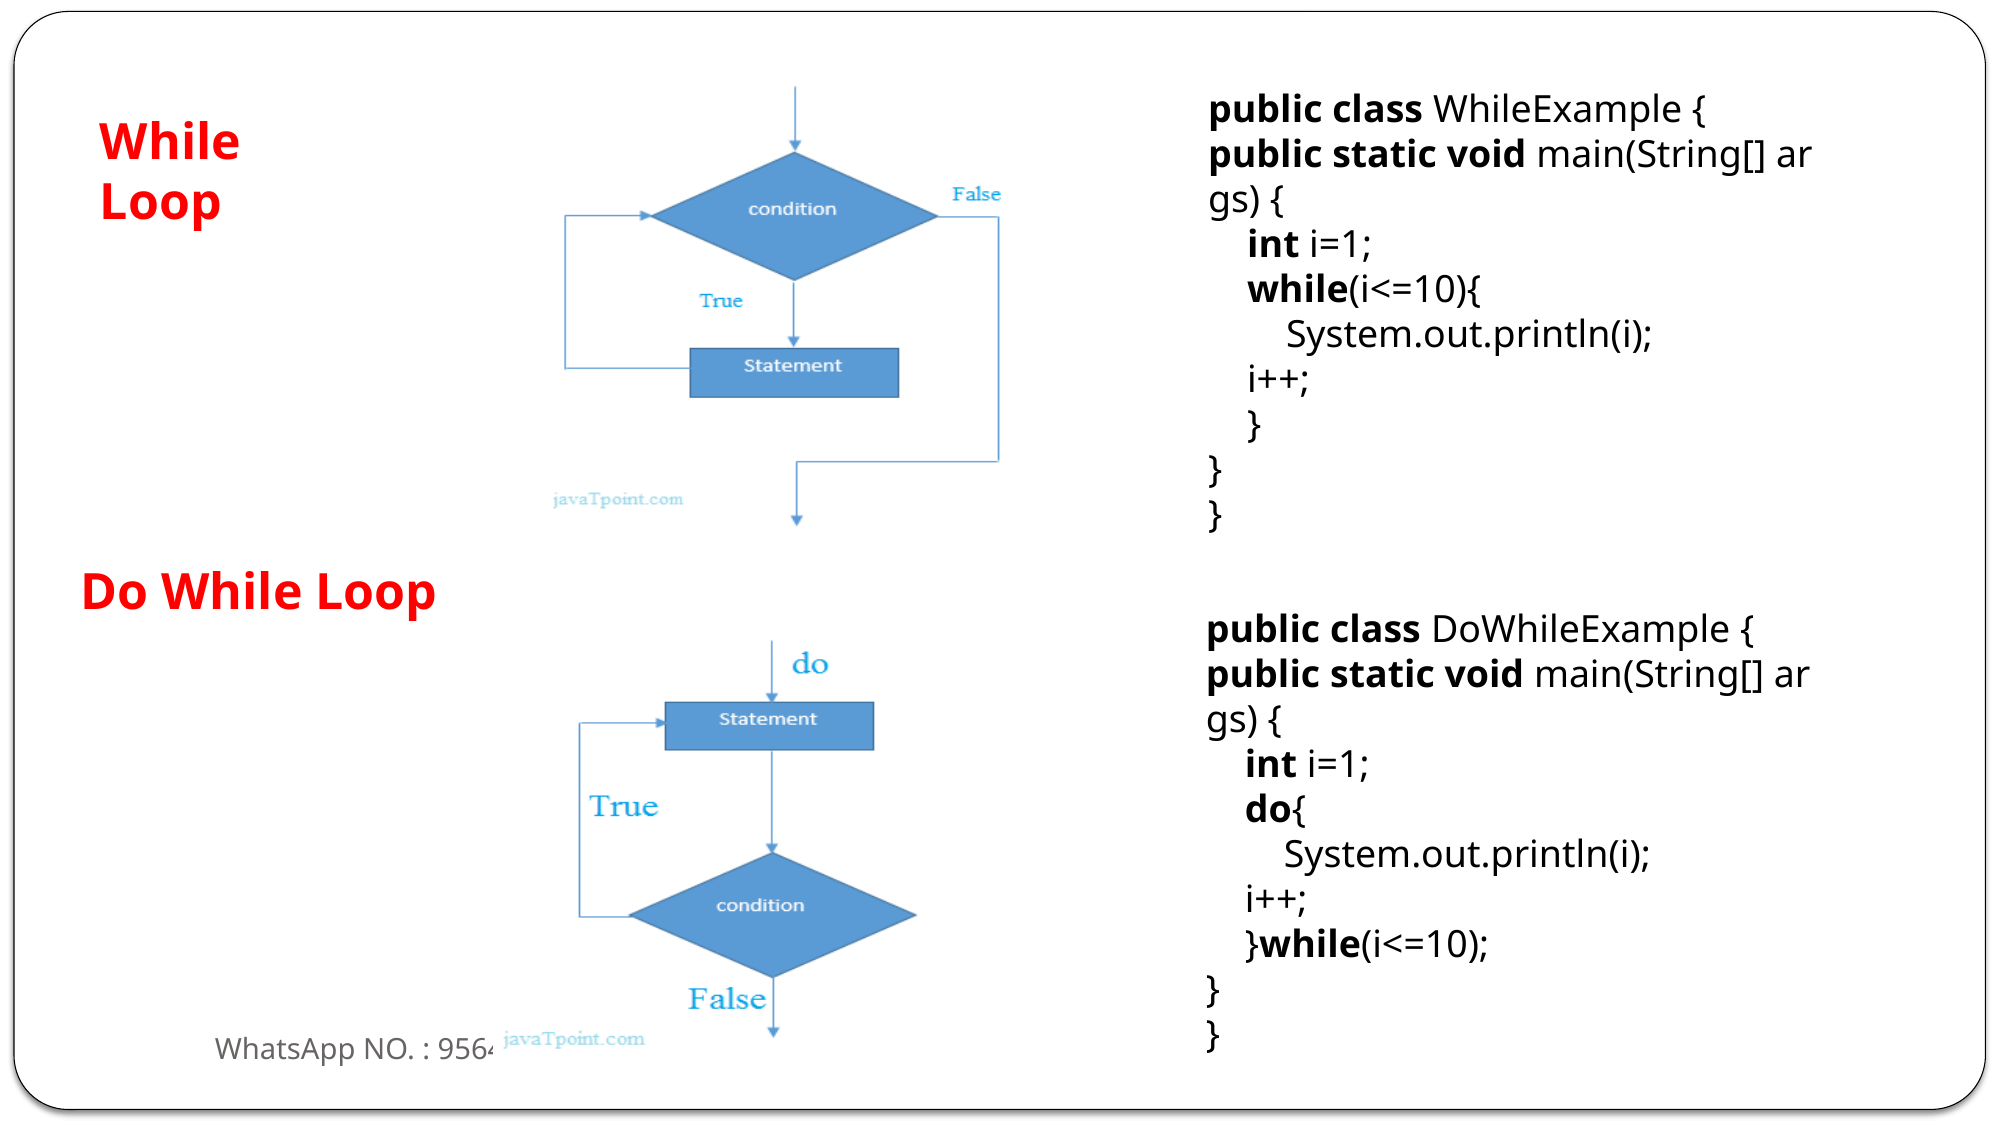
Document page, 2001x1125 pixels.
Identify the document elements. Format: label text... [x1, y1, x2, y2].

text_box While Loop [85, 101, 386, 237]
text_box public class WhileExample { public static void main(String[] args) { int i=1; while(i<=10){ System.out.println(i); i++; } } } [1193, 77, 1840, 542]
footer WhatsApp NO. : 9564842816 [200, 1012, 1067, 1088]
picture [512, 68, 1081, 552]
text_box Do While Loop [66, 551, 453, 627]
text_box public class DoWhileExample { public static void main(String[] args) { int i=1; do{ System.out.println(i); i++; }while(i<=10); } } [1191, 597, 1838, 1063]
picture [492, 608, 1009, 1063]
